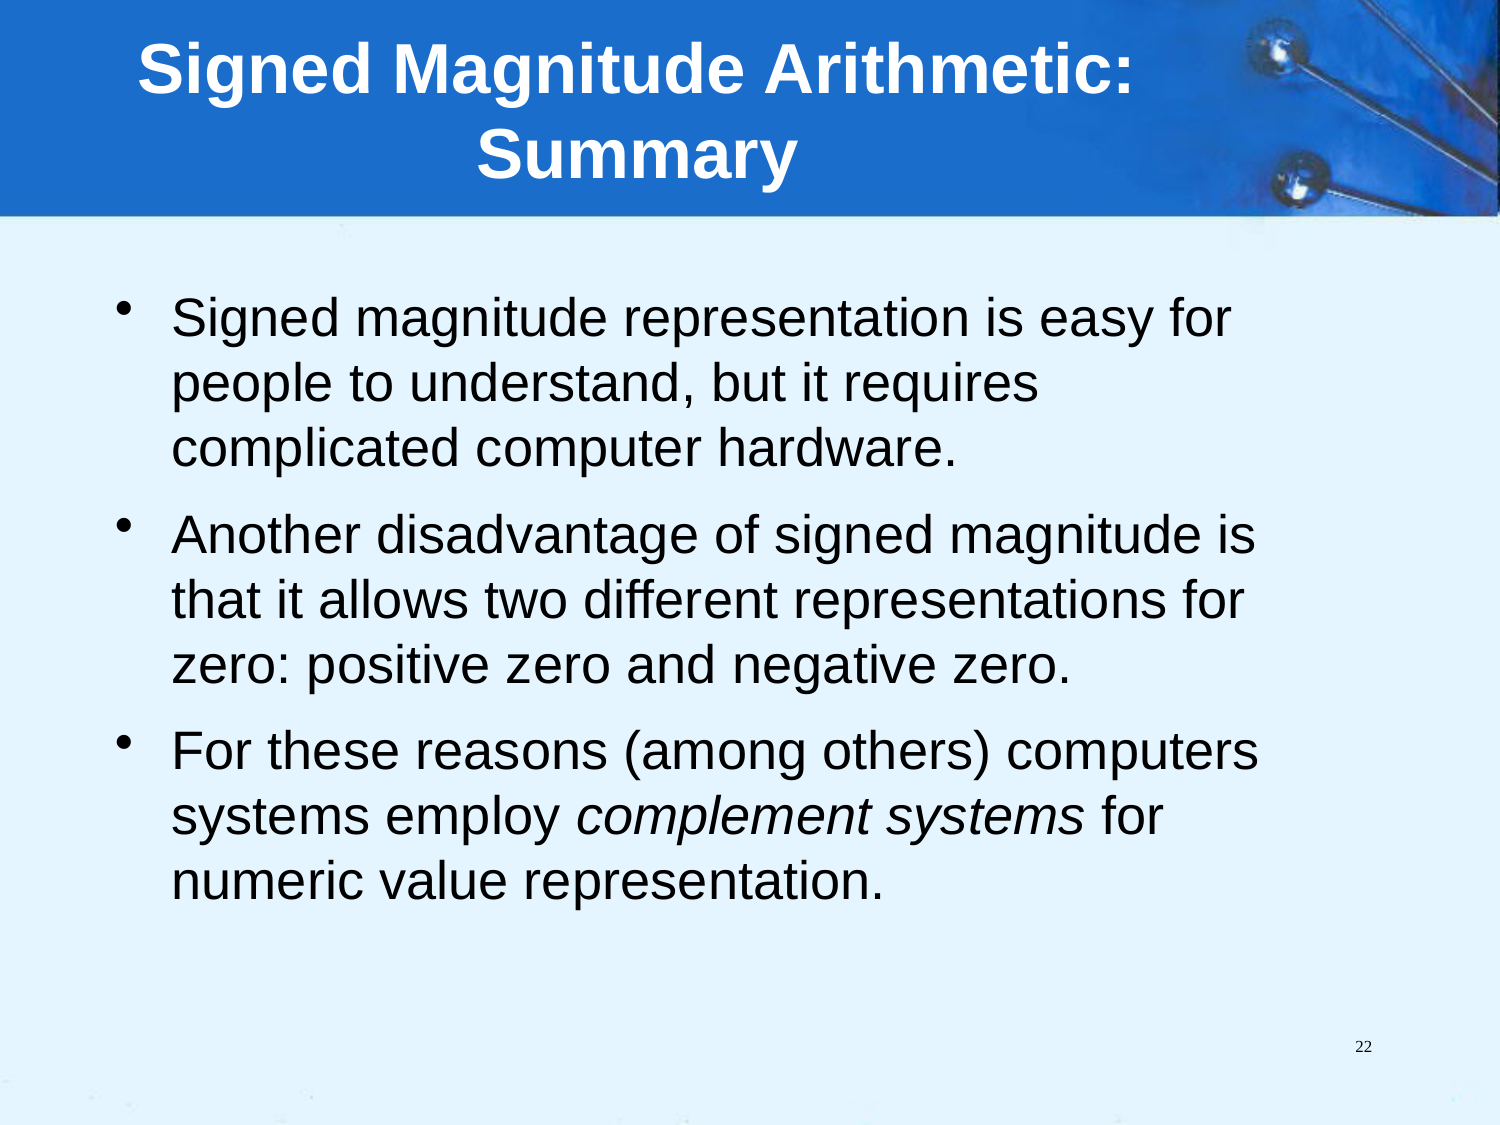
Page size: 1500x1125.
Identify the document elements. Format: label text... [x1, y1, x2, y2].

picture [0, 0, 1500, 1125]
slide_number 22 [1074, 1024, 1388, 1101]
title Signed Magnitude Arithmetic: Summary [24, 62, 1251, 153]
list Signed magnitude representation is easy for people to understand, but it requires complicated computer hardware. Another disadvantage of signed magnitude is that it allows two different representations for zero: positive zero and negative zero. For these reasons (among others) computers systems employ complement systems for numeric value representation. [99, 274, 1301, 951]
